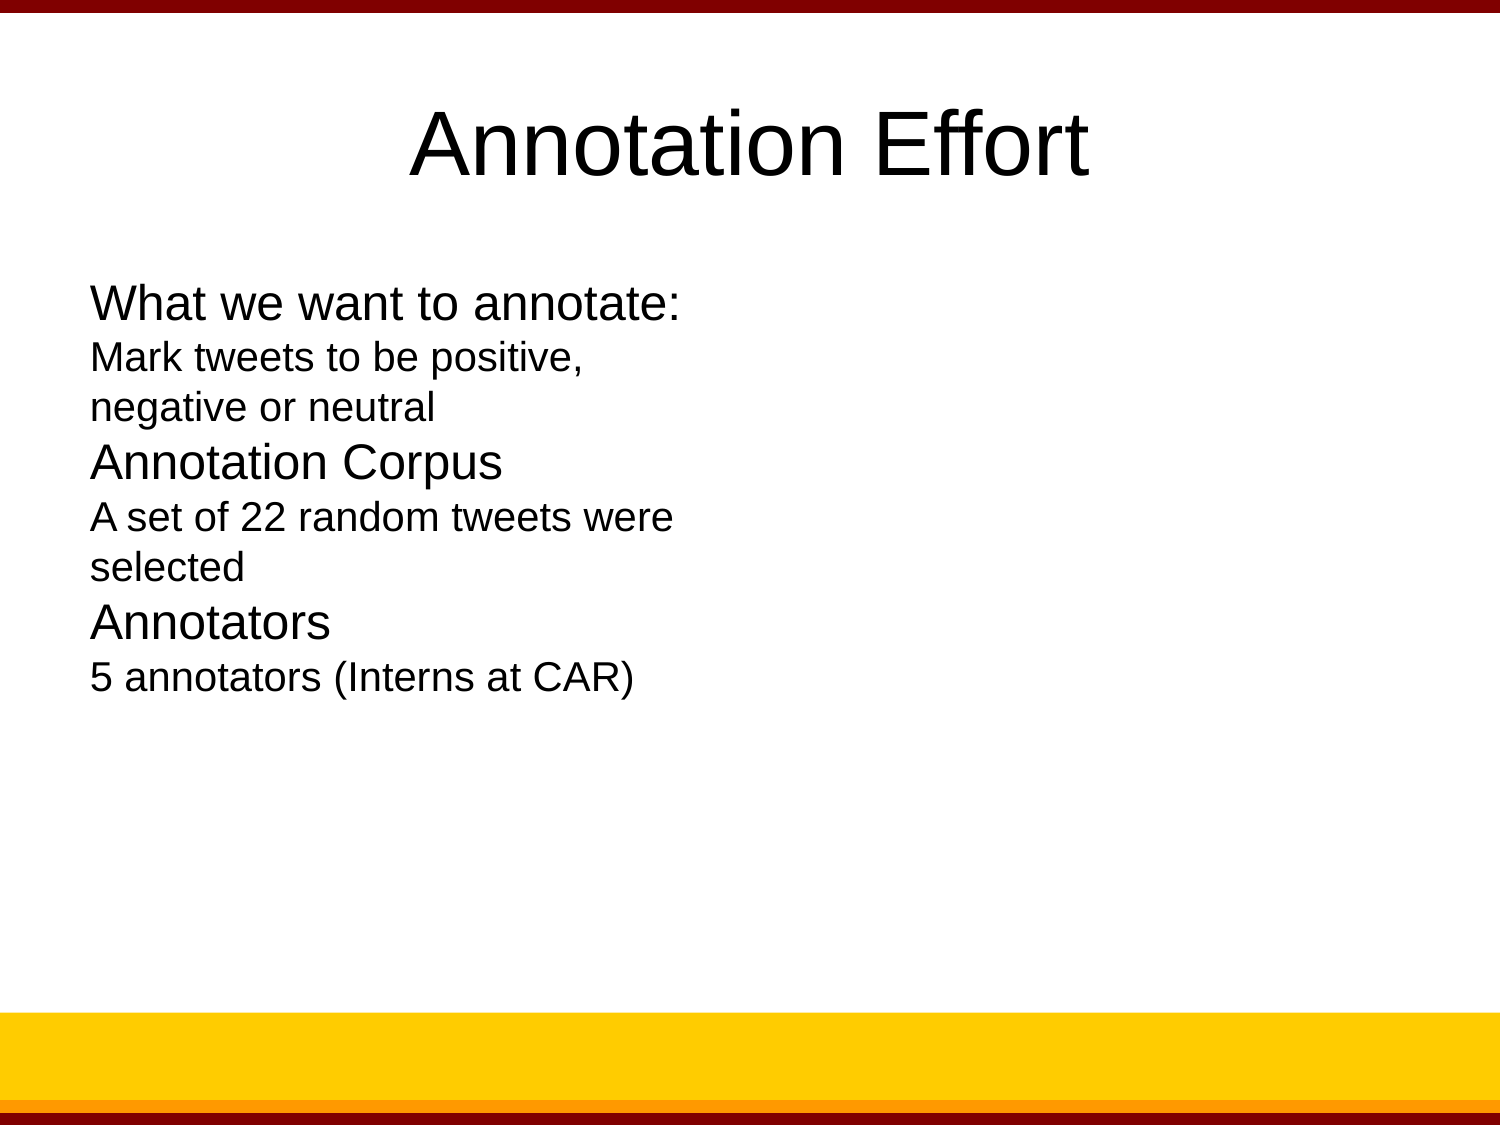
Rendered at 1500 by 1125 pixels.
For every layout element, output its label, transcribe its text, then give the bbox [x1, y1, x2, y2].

text_box What we want to annotate: Mark tweets to be positive, negative or neutral Annotation Corpus A set of 22 random tweets were selected Annotators 5 annotators (Interns at CAR) [75, 262, 738, 1005]
text_box Annotation Effort [75, 45, 1425, 233]
